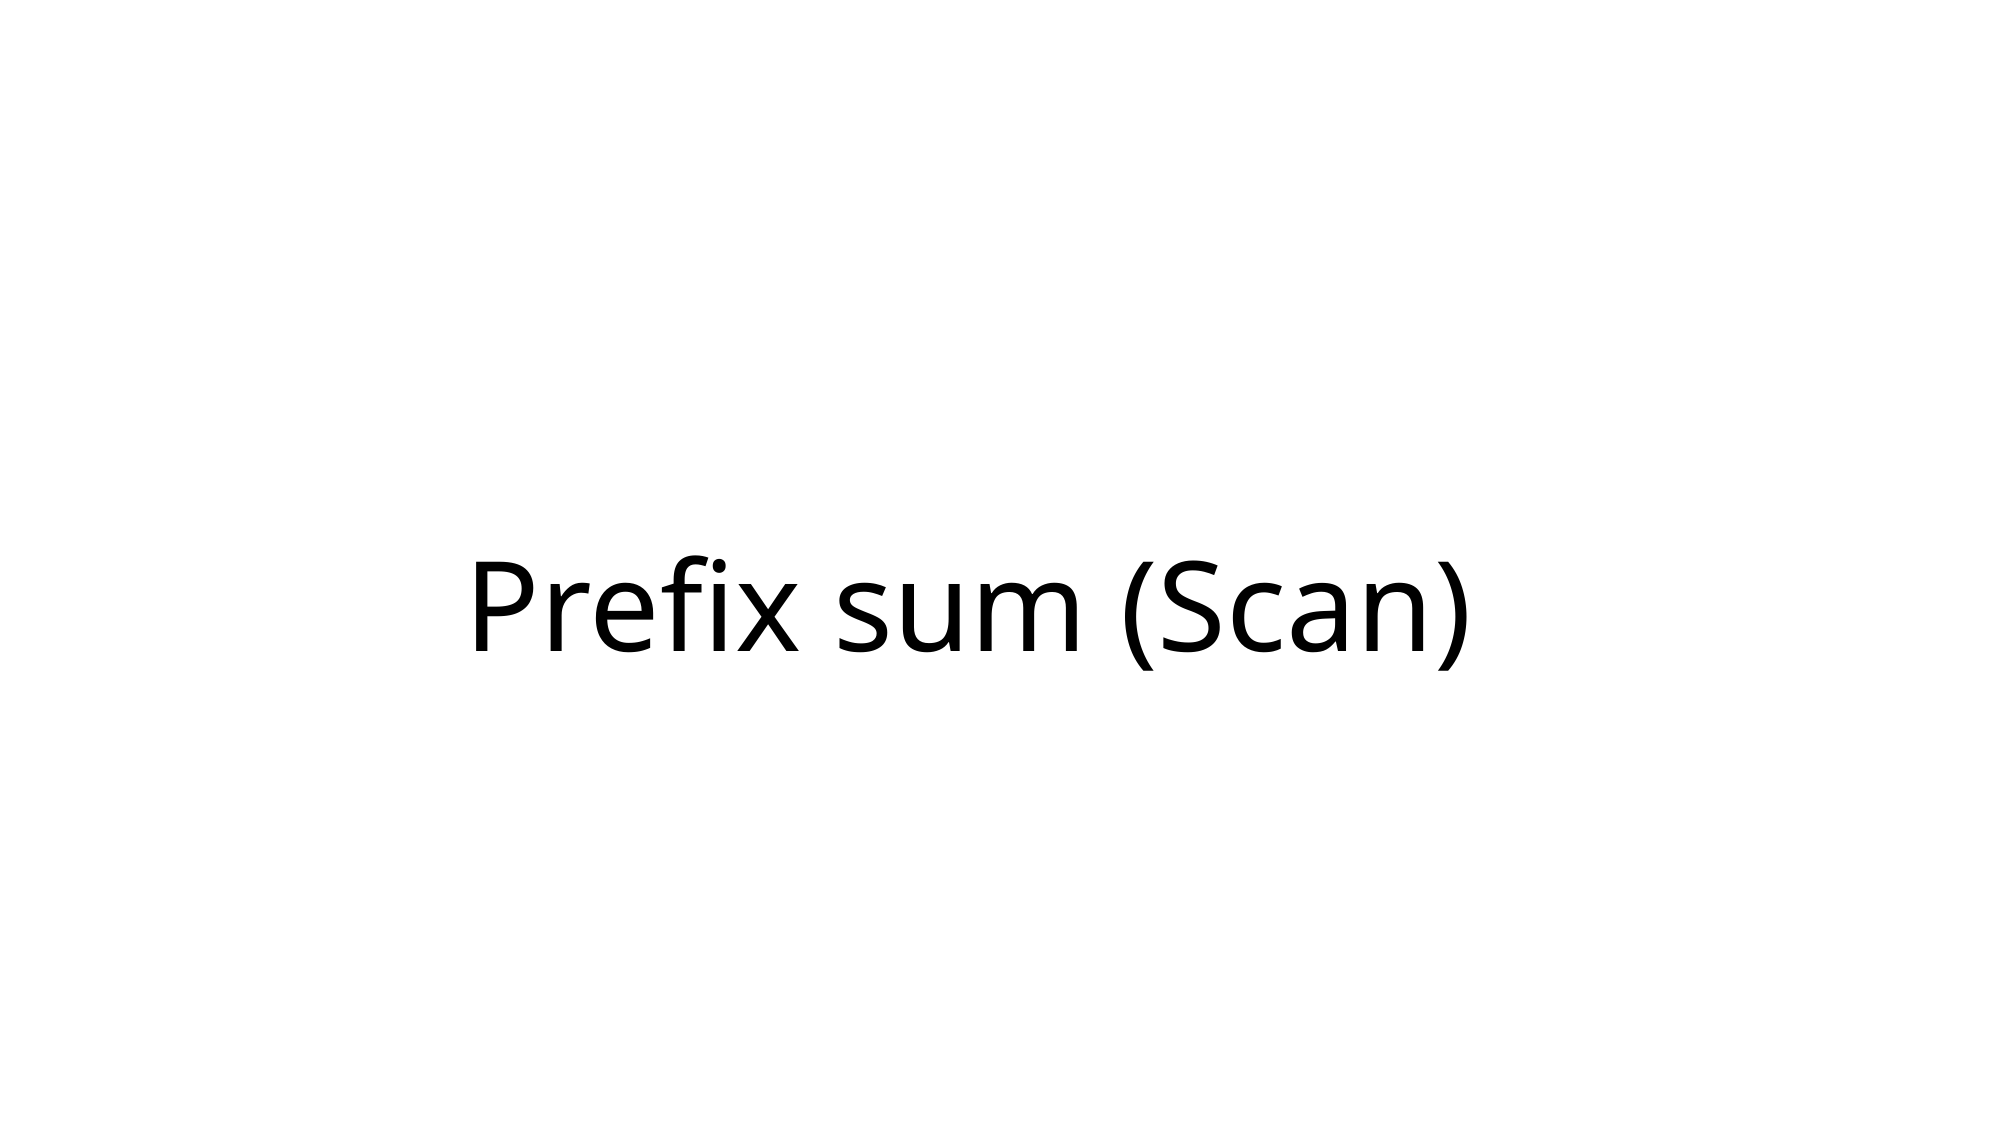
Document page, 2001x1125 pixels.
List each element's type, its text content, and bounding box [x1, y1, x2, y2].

title Prefix sum (Scan) [218, 294, 1719, 686]
